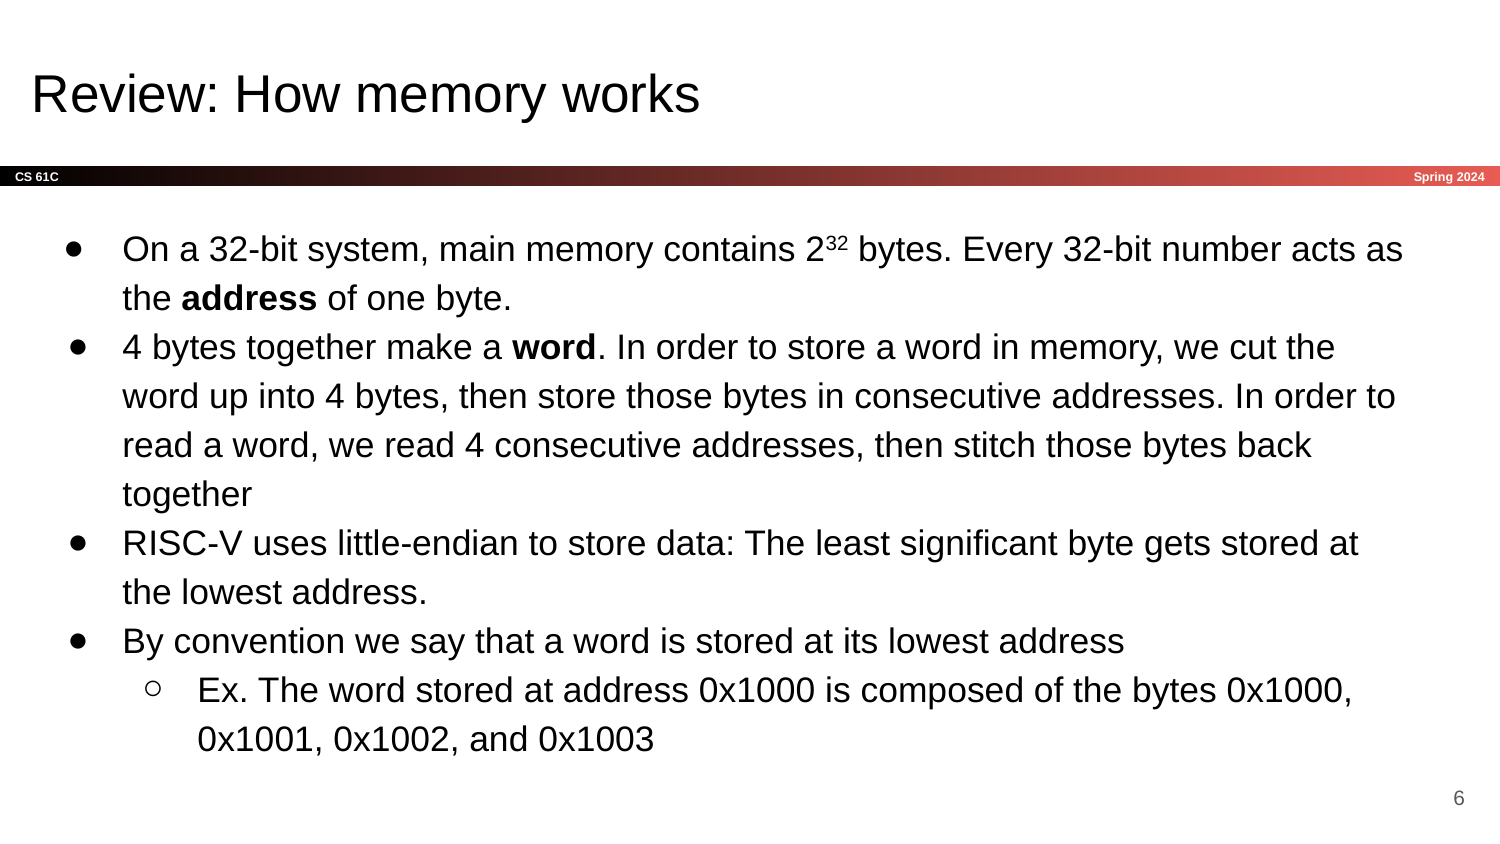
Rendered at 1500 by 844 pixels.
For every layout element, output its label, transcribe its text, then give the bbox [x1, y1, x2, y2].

list On a 32-bit system, main memory contains 232 bytes. Every 32-bit number acts as the address of one byte. 4 bytes together make a word. In order to store a word in memory, we cut the word up into 4 bytes, then store those bytes in consecutive addresses. In order to read a word, we read 4 consecutive addresses, then stitch those bytes back together RISC-V uses little-endian to store data: The least significant byte gets stored at the lowest address. By convention we say that a word is stored at its lowest address Ex. The word stored at address 0x1000 is composed of the bytes 0x1000, 0x1001, 0x1002, and 0x1003 [32, 204, 1431, 823]
slide_number ‹#› [1389, 764, 1480, 830]
title Review: How memory works [16, 44, 1415, 139]
